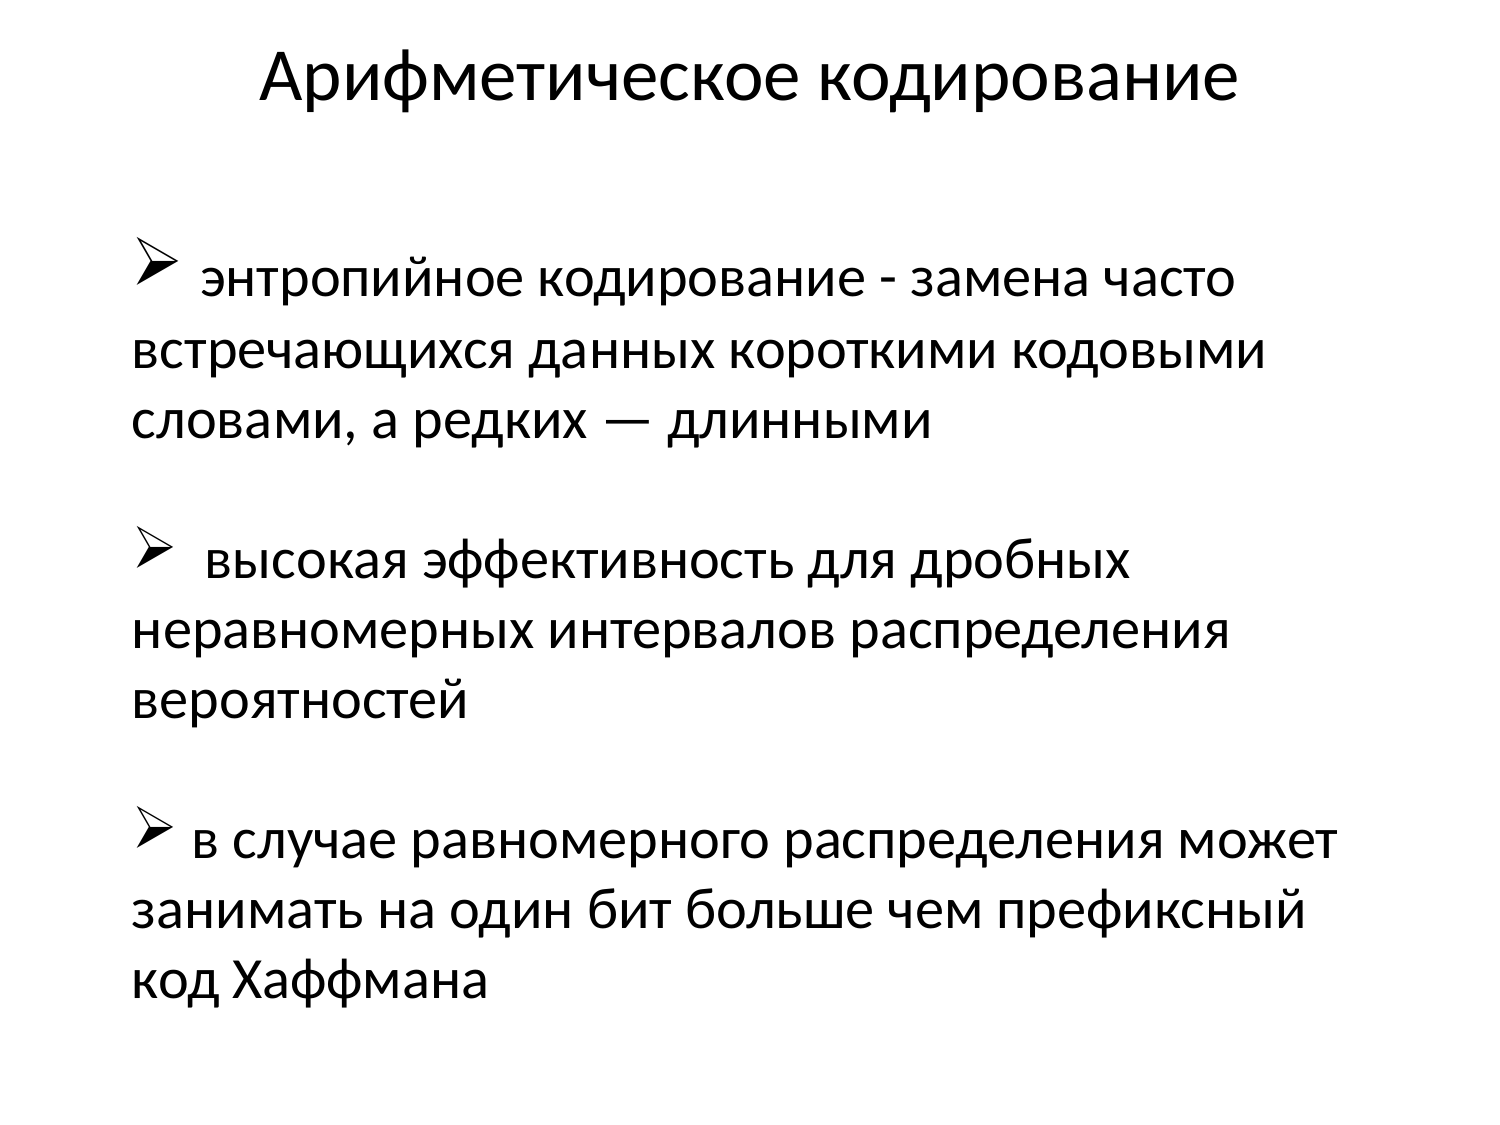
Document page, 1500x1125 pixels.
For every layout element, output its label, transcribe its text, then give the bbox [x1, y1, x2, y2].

text_box энтропийное кодирование - замена часто встречающихся данных короткими кодовыми словами, а редких — длинными высокая эффективность для дробных неравномерных интервалов распределения вероятностей в случае равномерного распределения может занимать на один бит больше чем префиксный код Хаффмана [117, 222, 1395, 1078]
title Арифметическое кодирование [0, 0, 1500, 141]
